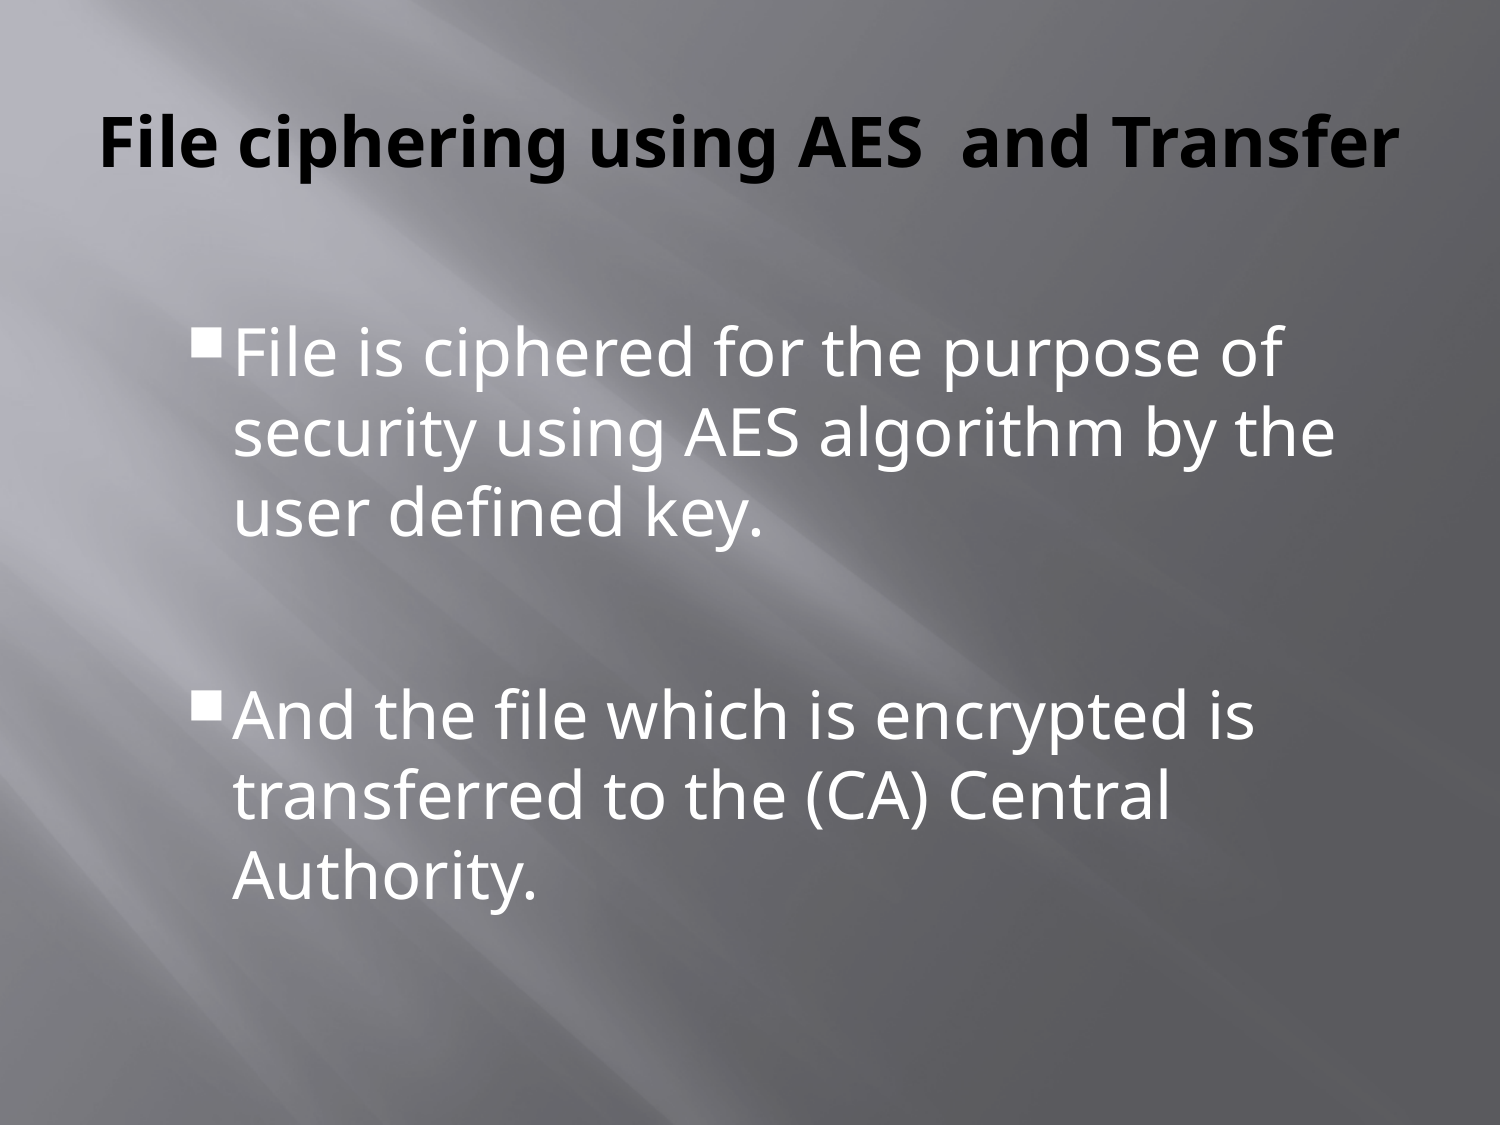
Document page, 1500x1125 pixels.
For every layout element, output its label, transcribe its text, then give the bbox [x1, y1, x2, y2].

list File is ciphered for the purpose of security using AES algorithm by the user defined key. And the file which is encrypted is transferred to the (CA) Central Authority. [75, 302, 1425, 1075]
title File ciphering using AES and Transfer [75, 87, 1425, 275]
